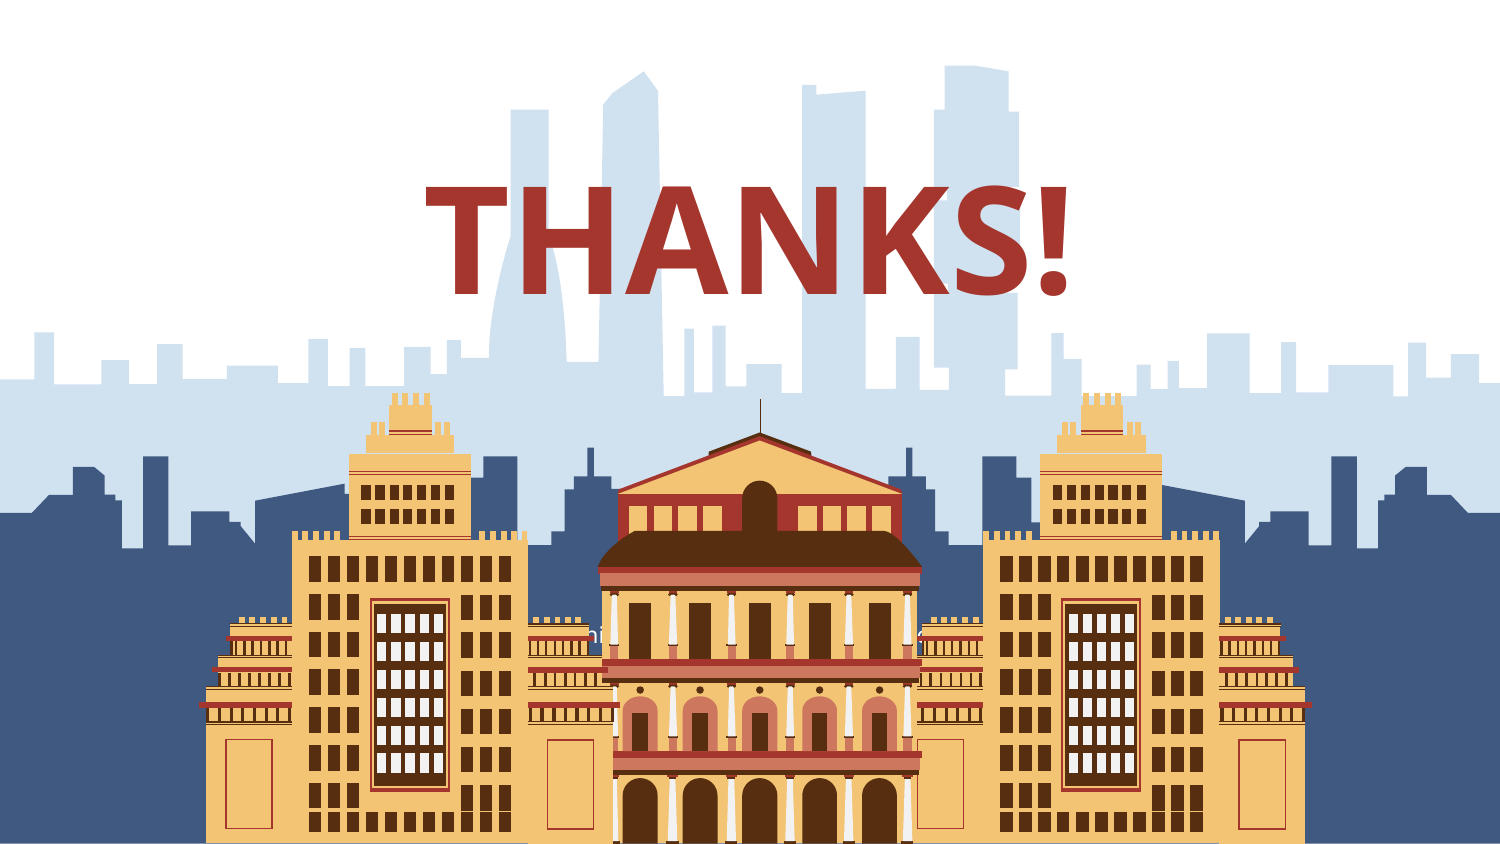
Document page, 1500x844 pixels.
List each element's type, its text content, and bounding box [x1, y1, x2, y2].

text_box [890, 392, 1312, 844]
subtitle THANKS! [319, 102, 1181, 197]
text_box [624, 398, 923, 844]
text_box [198, 392, 621, 844]
